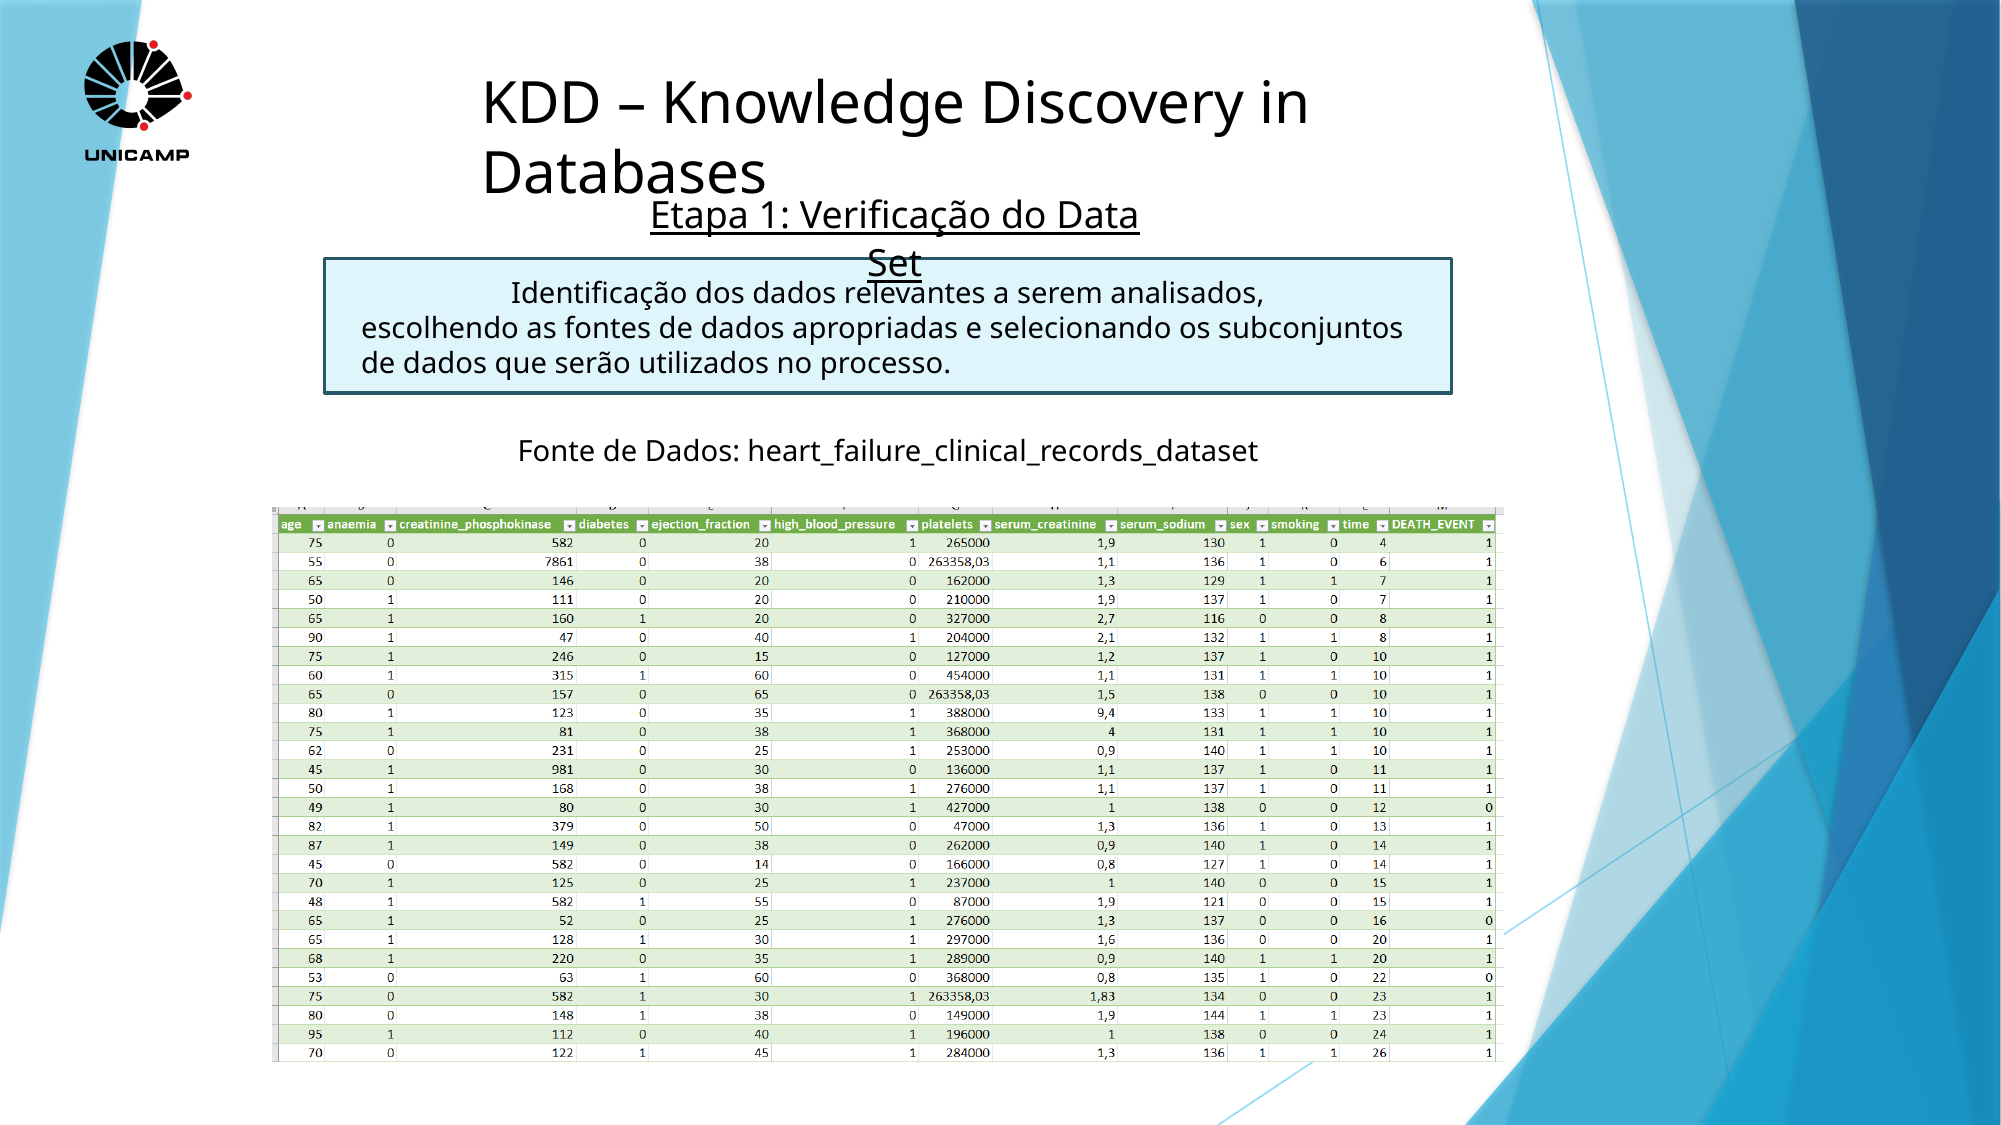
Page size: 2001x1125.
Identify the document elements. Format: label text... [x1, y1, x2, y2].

text_box [323, 257, 1453, 395]
text_box KDD – Knowledge Discovery in Databases [466, 57, 1534, 213]
text_box Etapa 1: Verificação do Data Set [612, 180, 1178, 292]
picture [272, 506, 1505, 1062]
picture [84, 39, 193, 161]
text_box Identificação dos dados relevantes a serem analisados, escolhendo as fontes de dados apropriadas e selecionando os subconjuntos de dados que serão utilizados no processo. [346, 266, 1441, 387]
text_box Fonte de Dados: heart_failure_clinical_records_dataset [387, 424, 1389, 475]
